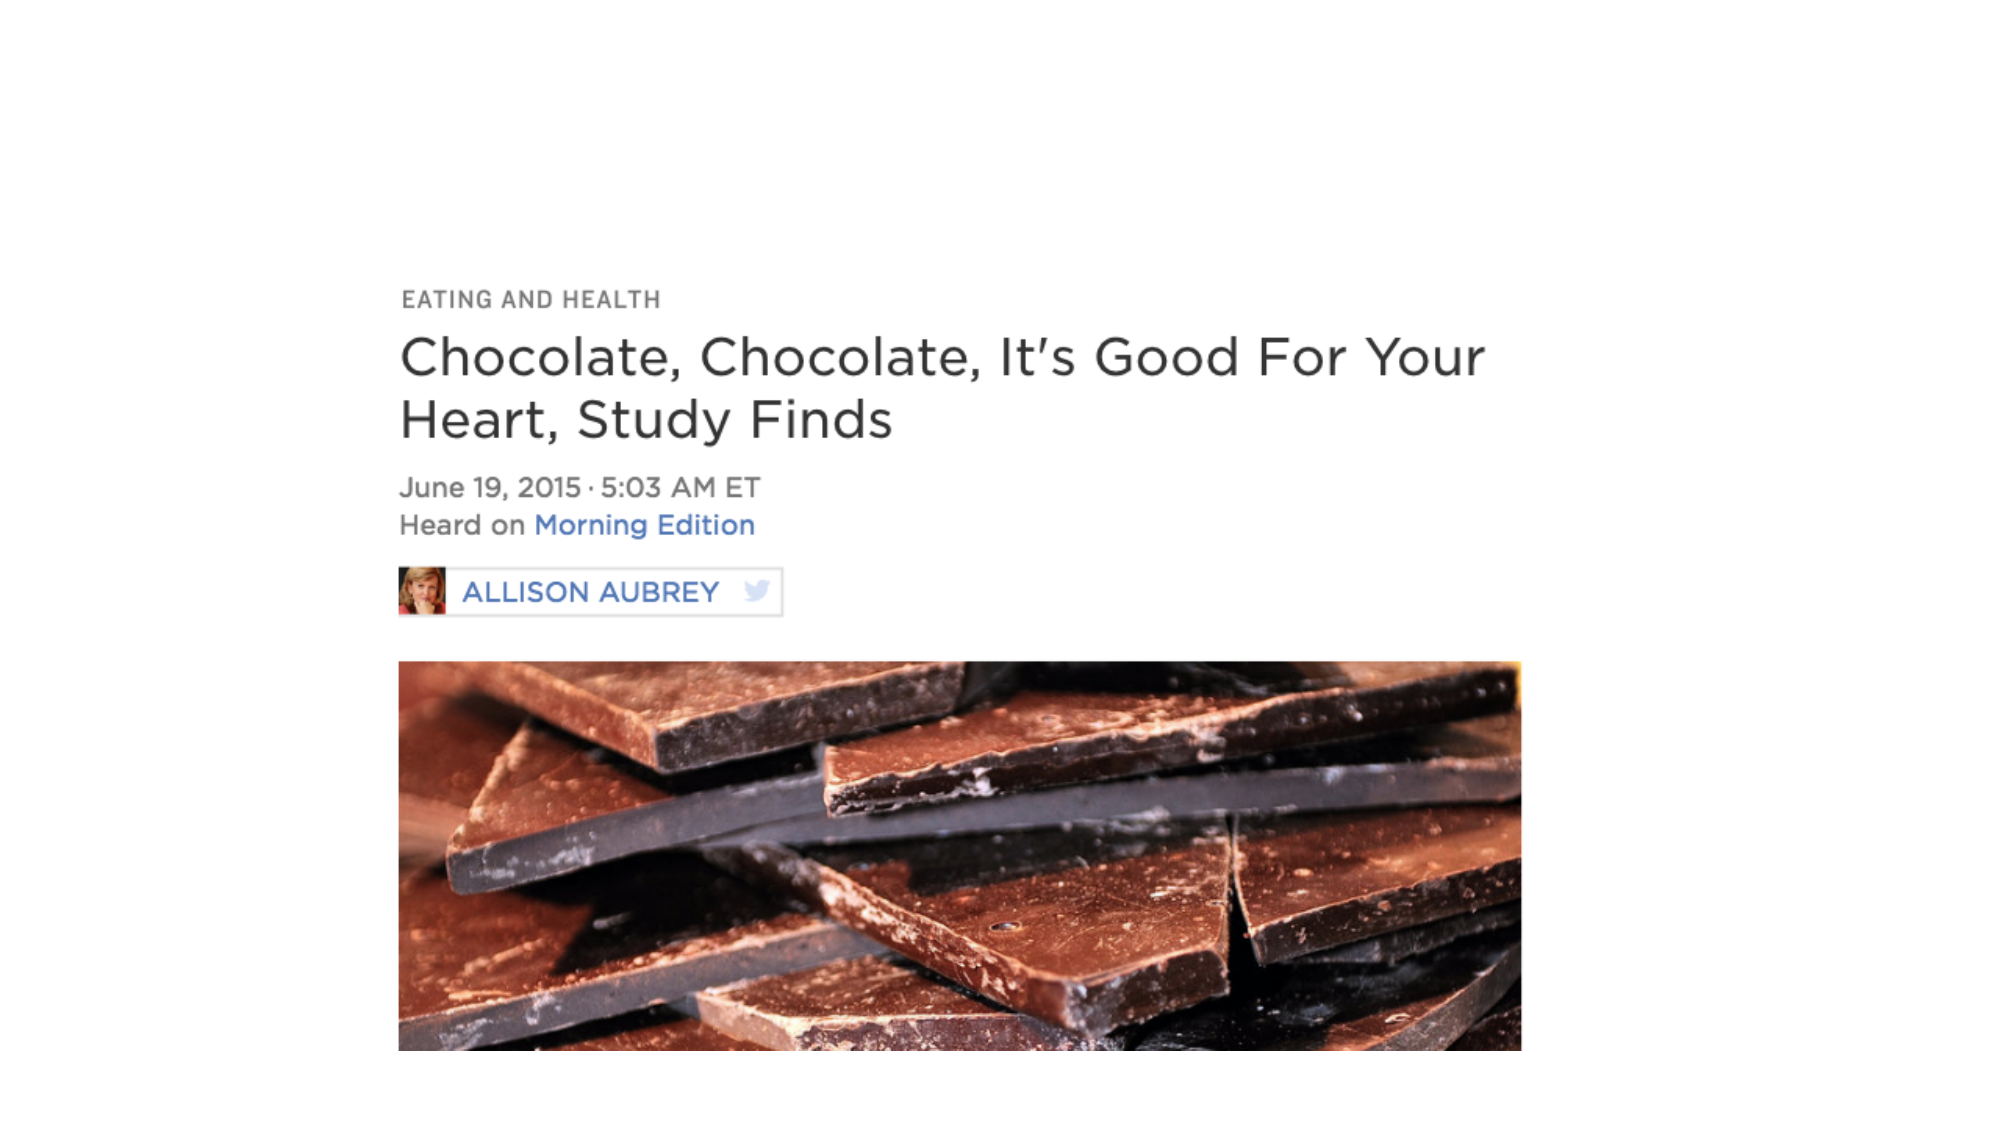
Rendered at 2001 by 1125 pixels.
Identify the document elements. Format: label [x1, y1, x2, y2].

picture [363, 277, 1545, 1051]
